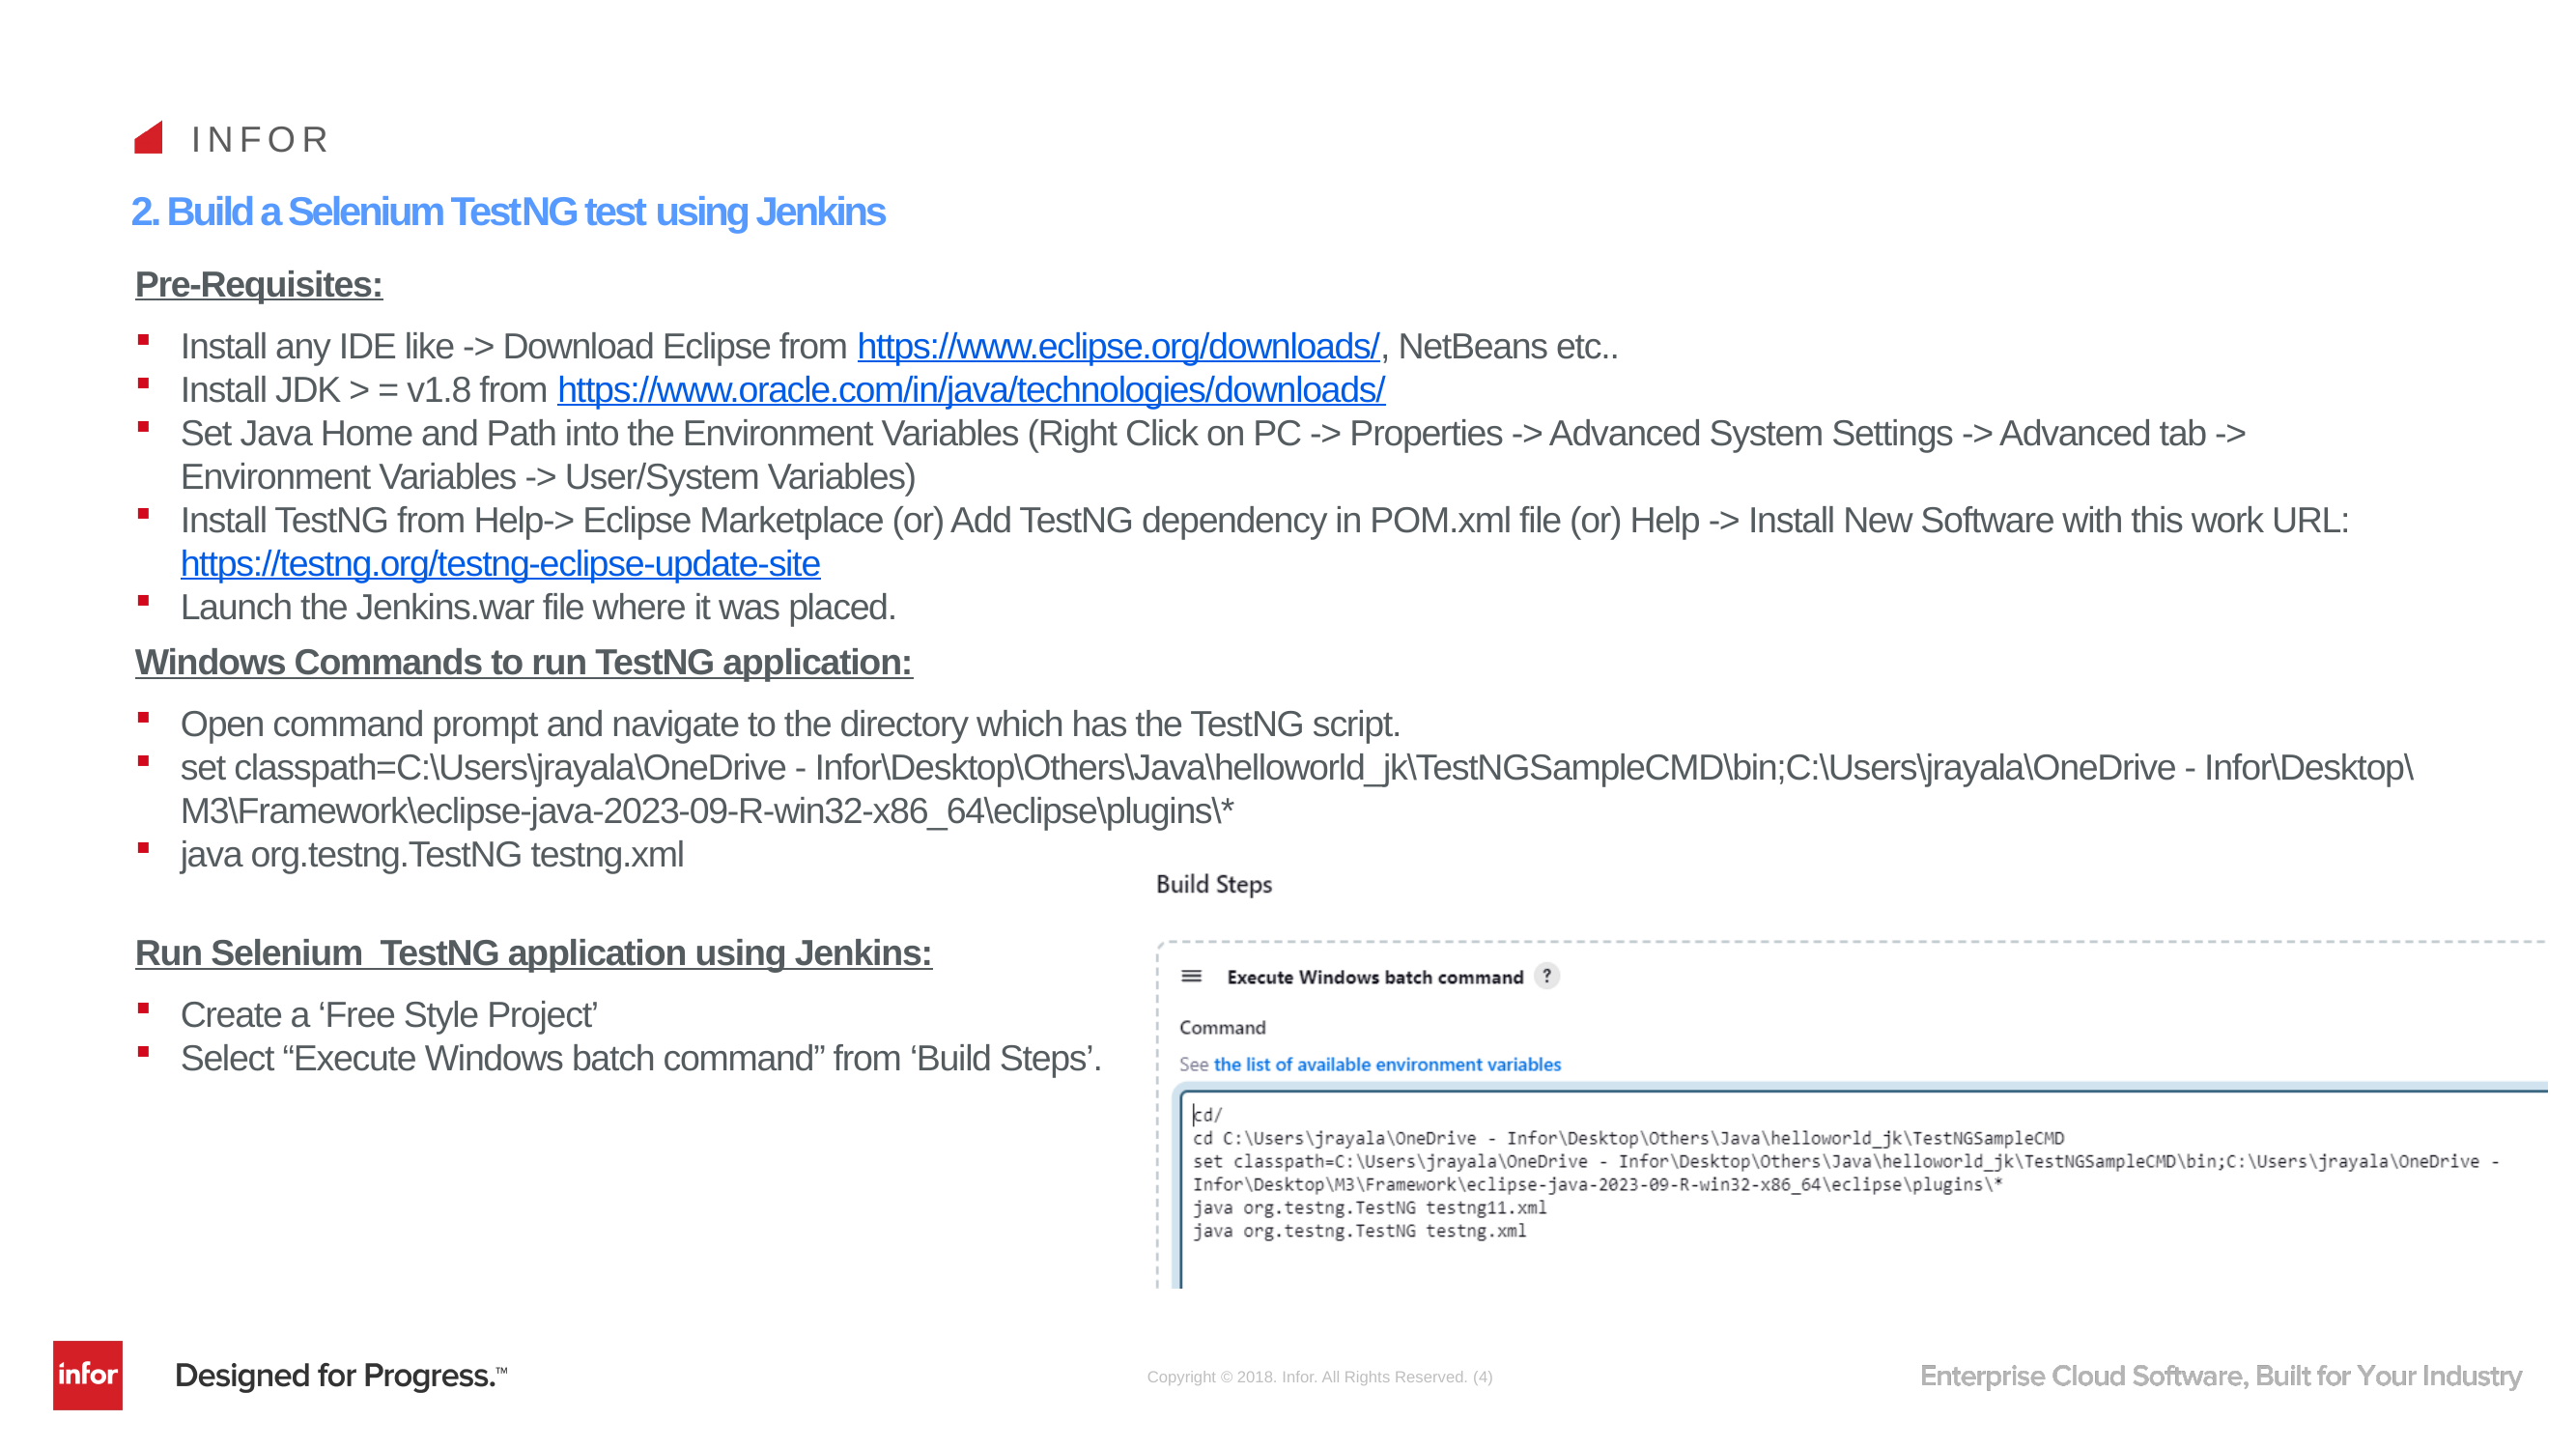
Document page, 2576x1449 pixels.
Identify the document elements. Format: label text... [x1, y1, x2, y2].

picture [1919, 1360, 2523, 1392]
list Pre-Requisites: Install any IDE like -> Download Eclipse from https://www.eclipse.org/downloads/, NetBeans etc.. Install JDK > = v1.8 from https://www.oracle.com/in/java/technologies/downloads/ Set Java Home and Path into the Environment Variables (Right Click on PC -> Properties -> Advanced System Settings -> Advanced tab -> Environment Variables -> User/System Variables) Install TestNG from Help-> Eclipse Marketplace (or) Add TestNG dependency in POM.xml file (or) Help -> Install New Software with this work URL: https://testng.org/testng-eclipse-update-site Launch the Jenkins.war file where it was placed. Windows Commands to run TestNG application: Open command prompt and navigate to the directory which has the TestNG script. set classpath=C:\Users\jrayala\OneDrive - Infor\Desktop\Others\Java\helloworld_jk\TestNGSampleCMD\bin;C:\Users\jrayala\OneDrive - Infor\Desktop\M3\Framework\eclipse-java-2023-09-R-win32-x86_64\eclipse\plugins\* java org.testng.TestNG testng.xml Run Selenium TestNG application using Jenkins: Create a ‘Free Style Project’ Select “Execute Windows batch command” from ‘Build Steps’. [134, 248, 2429, 1330]
title 2. Build a Selenium TestNG test using Jenkins [130, 119, 2429, 235]
picture [53, 1341, 123, 1410]
picture [174, 1357, 507, 1394]
picture [1123, 868, 2548, 1289]
list INFOR [190, 104, 2429, 172]
